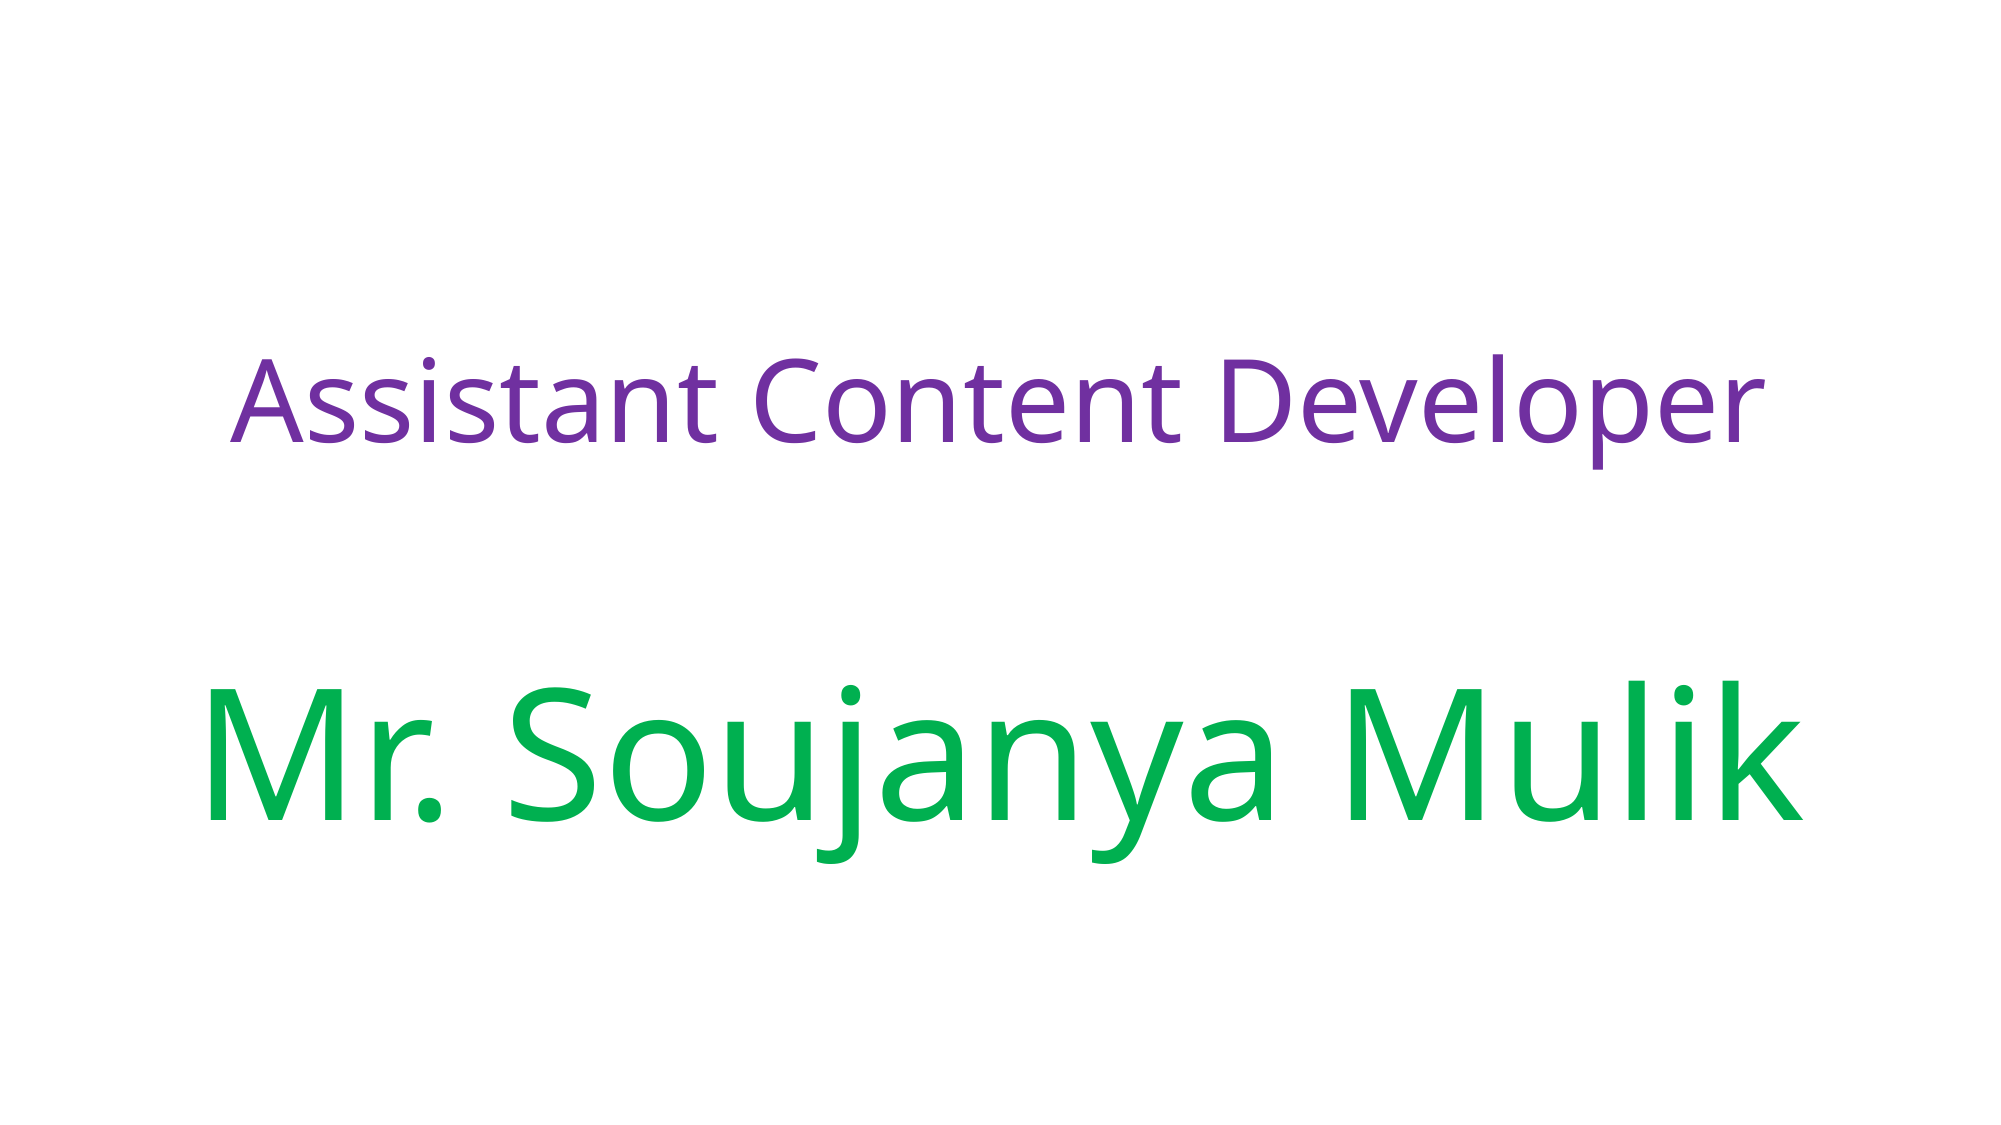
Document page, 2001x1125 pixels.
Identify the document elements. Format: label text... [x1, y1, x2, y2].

text_box Mr. Soujanya Mulik [137, 652, 1863, 871]
title Assistant Content Developer [137, 296, 1863, 515]
